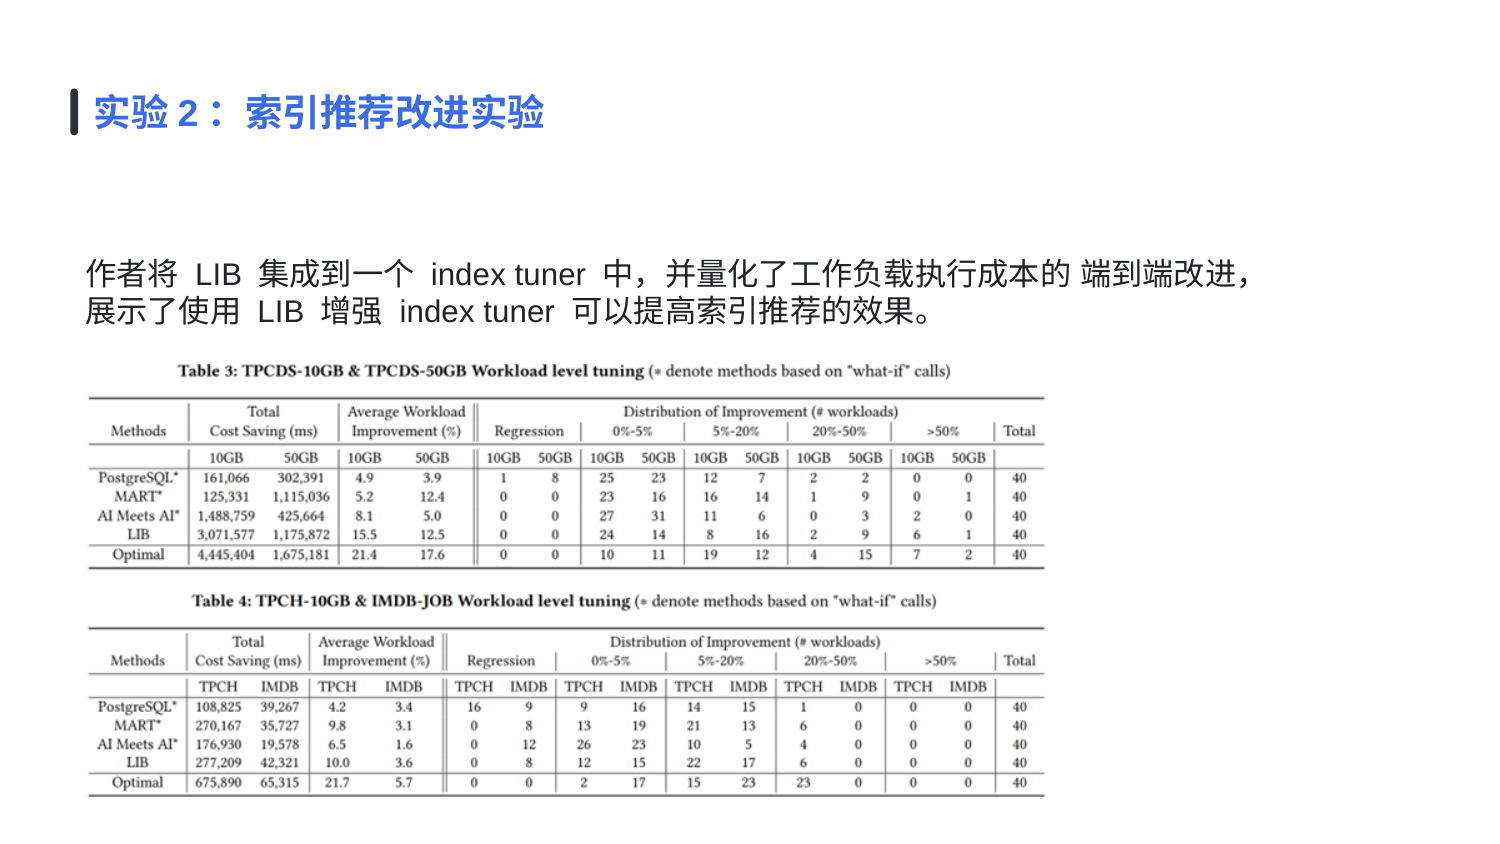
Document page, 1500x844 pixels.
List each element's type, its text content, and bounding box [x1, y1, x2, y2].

text_box 实验2：索引推荐改进实验 [78, 68, 1123, 156]
picture [69, 353, 1061, 807]
text_box 作者将 LIB 集成到一个 index tuner 中，并量化了工作负载执行成本的 端到端改进，展示了使用 LIB 增强 index tuner 可以提高索引推荐的效果。 [69, 228, 1306, 354]
